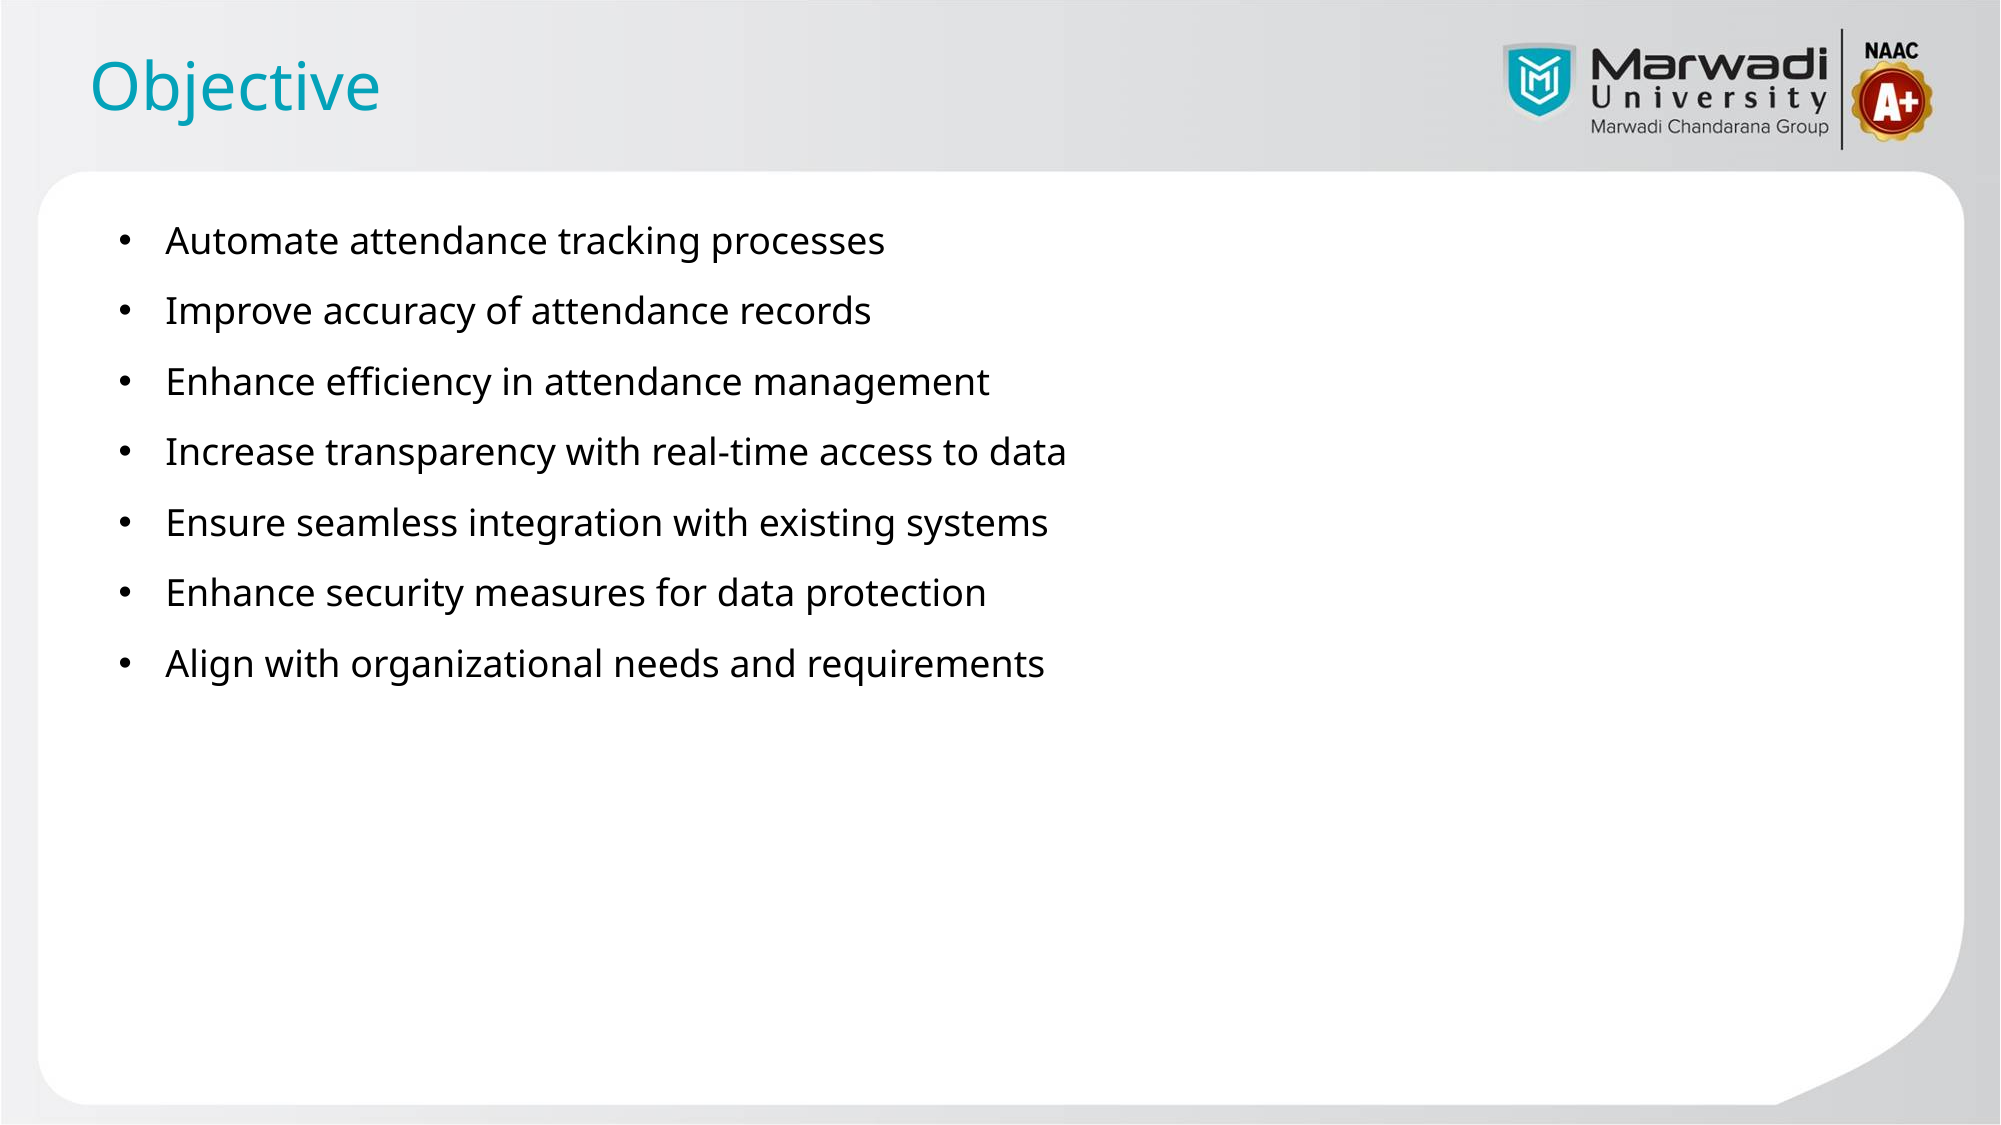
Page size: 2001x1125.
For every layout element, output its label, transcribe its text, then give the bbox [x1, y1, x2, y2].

text_box Automate attendance tracking processes Improve accuracy of attendance records Enhance efficiency in attendance management Increase transparency with real-time access to data Ensure seamless integration with existing systems Enhance security measures for data protection Align with organizational needs and requirements [87, 179, 1897, 700]
picture [0, 0, 2001, 1125]
title Objective [87, 0, 772, 178]
